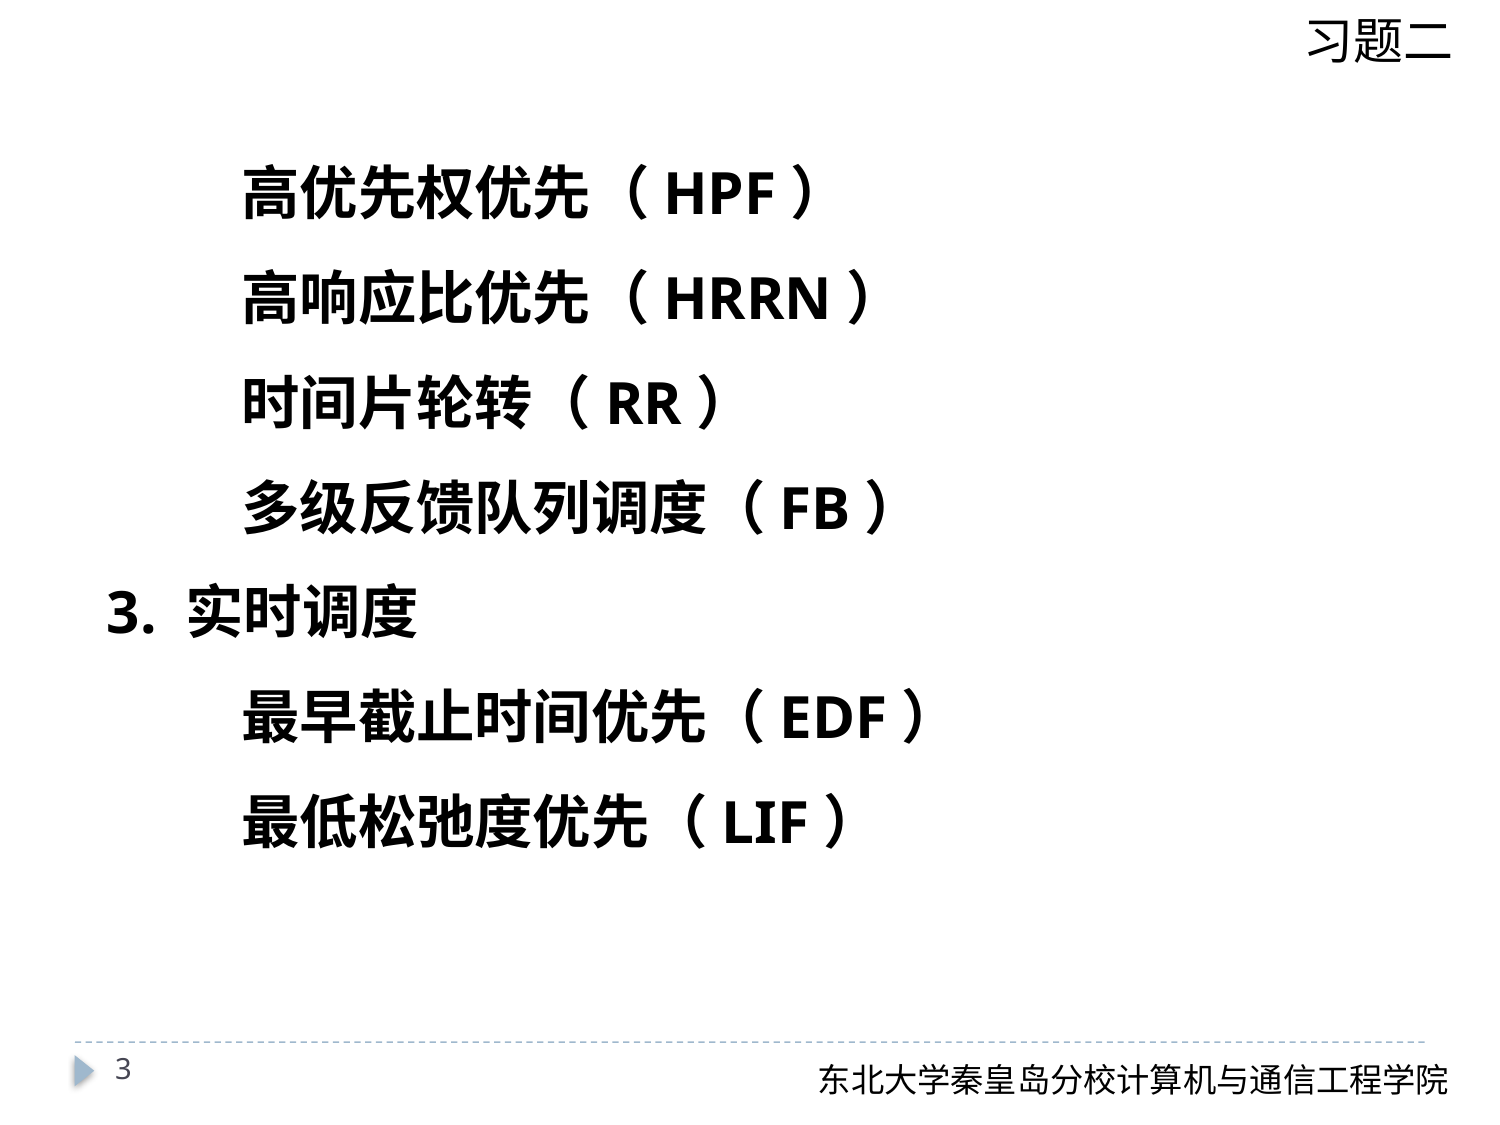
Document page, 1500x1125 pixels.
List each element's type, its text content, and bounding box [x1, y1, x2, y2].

list 高优先权优先（HPF） 高响应比优先（HRRN） 时间片轮转（RR） 多级反馈队列调度（FB） 3. 实时调度 最早截止时间优先（EDF） 最低松弛度优先（LIF） [76, 113, 1424, 1000]
slide_number 3 [100, 1042, 426, 1103]
